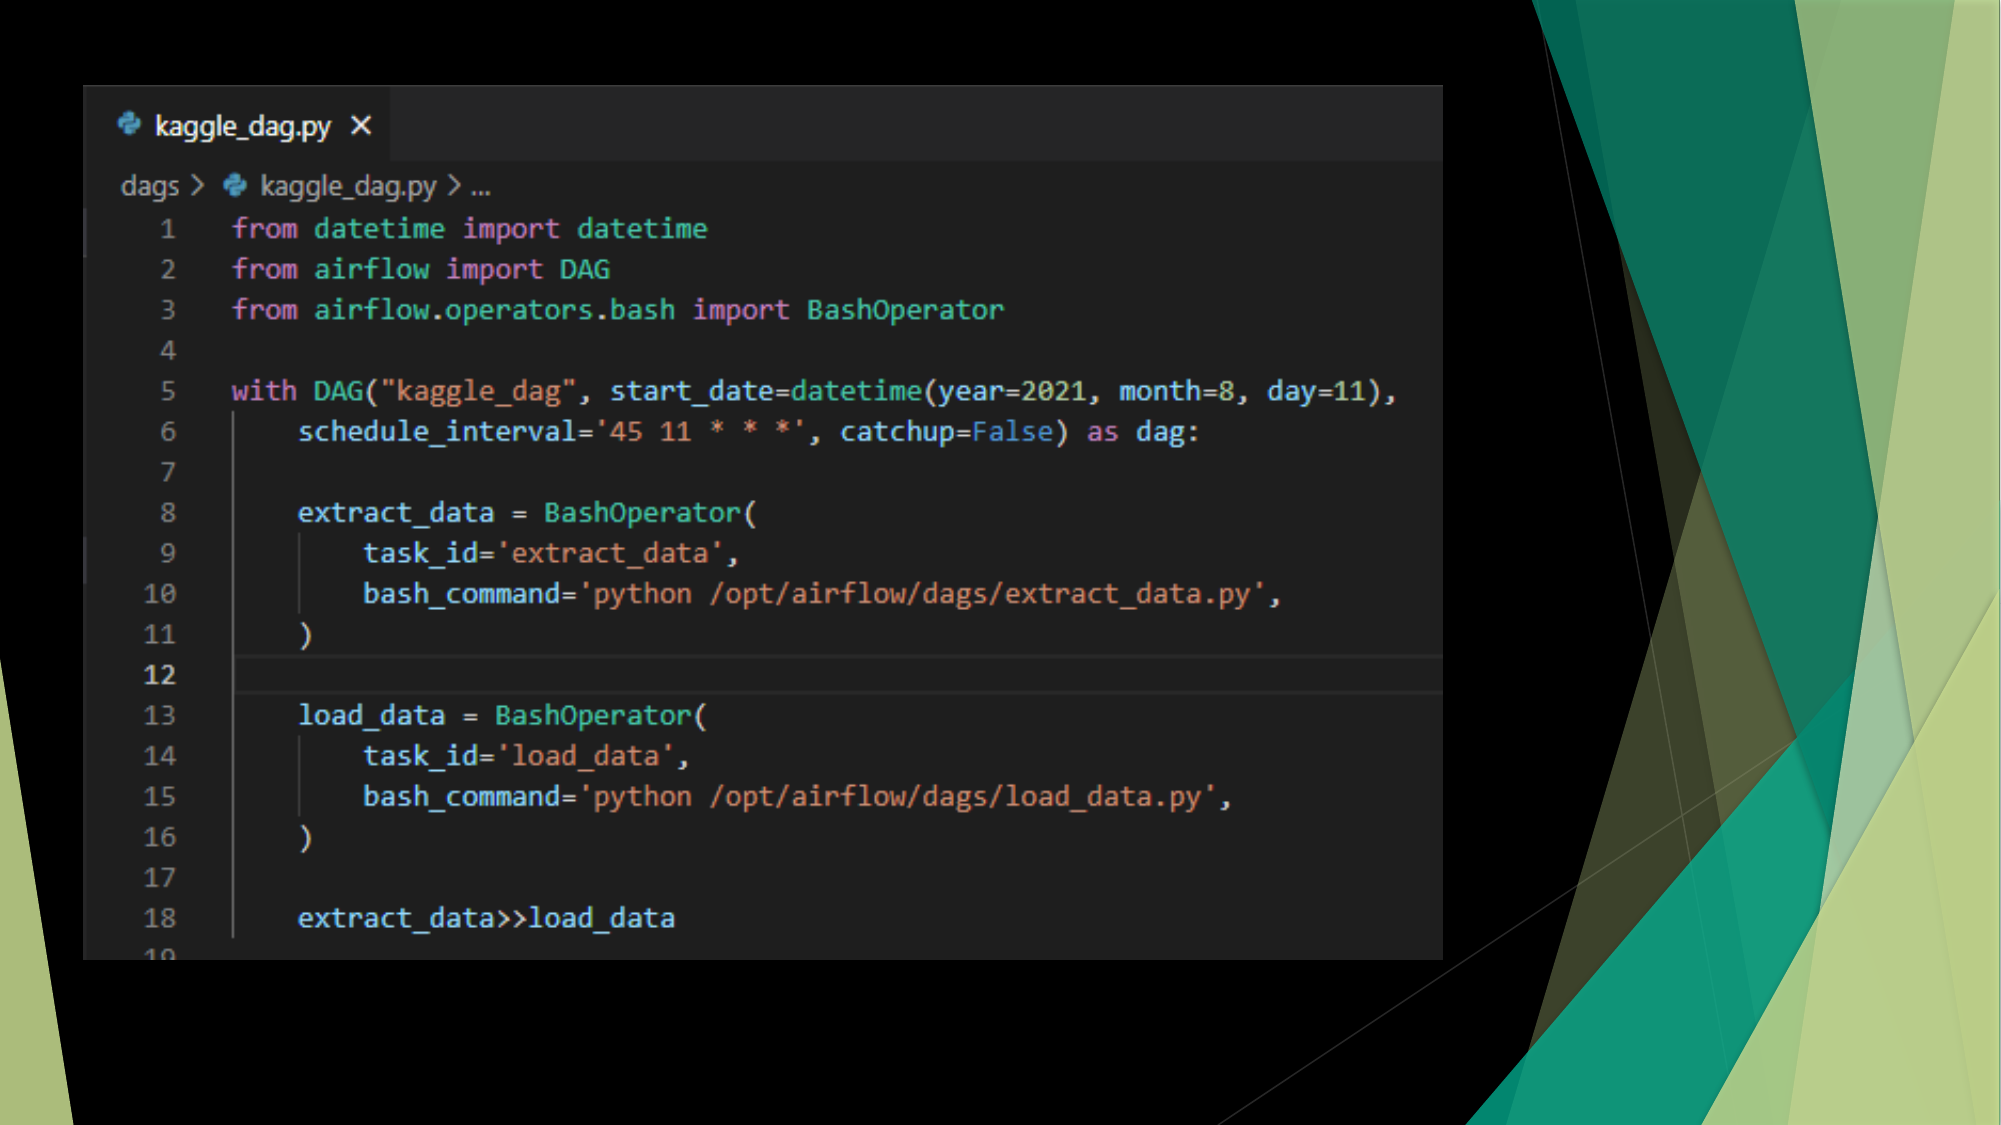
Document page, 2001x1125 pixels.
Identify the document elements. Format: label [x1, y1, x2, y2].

list [83, 84, 1444, 961]
